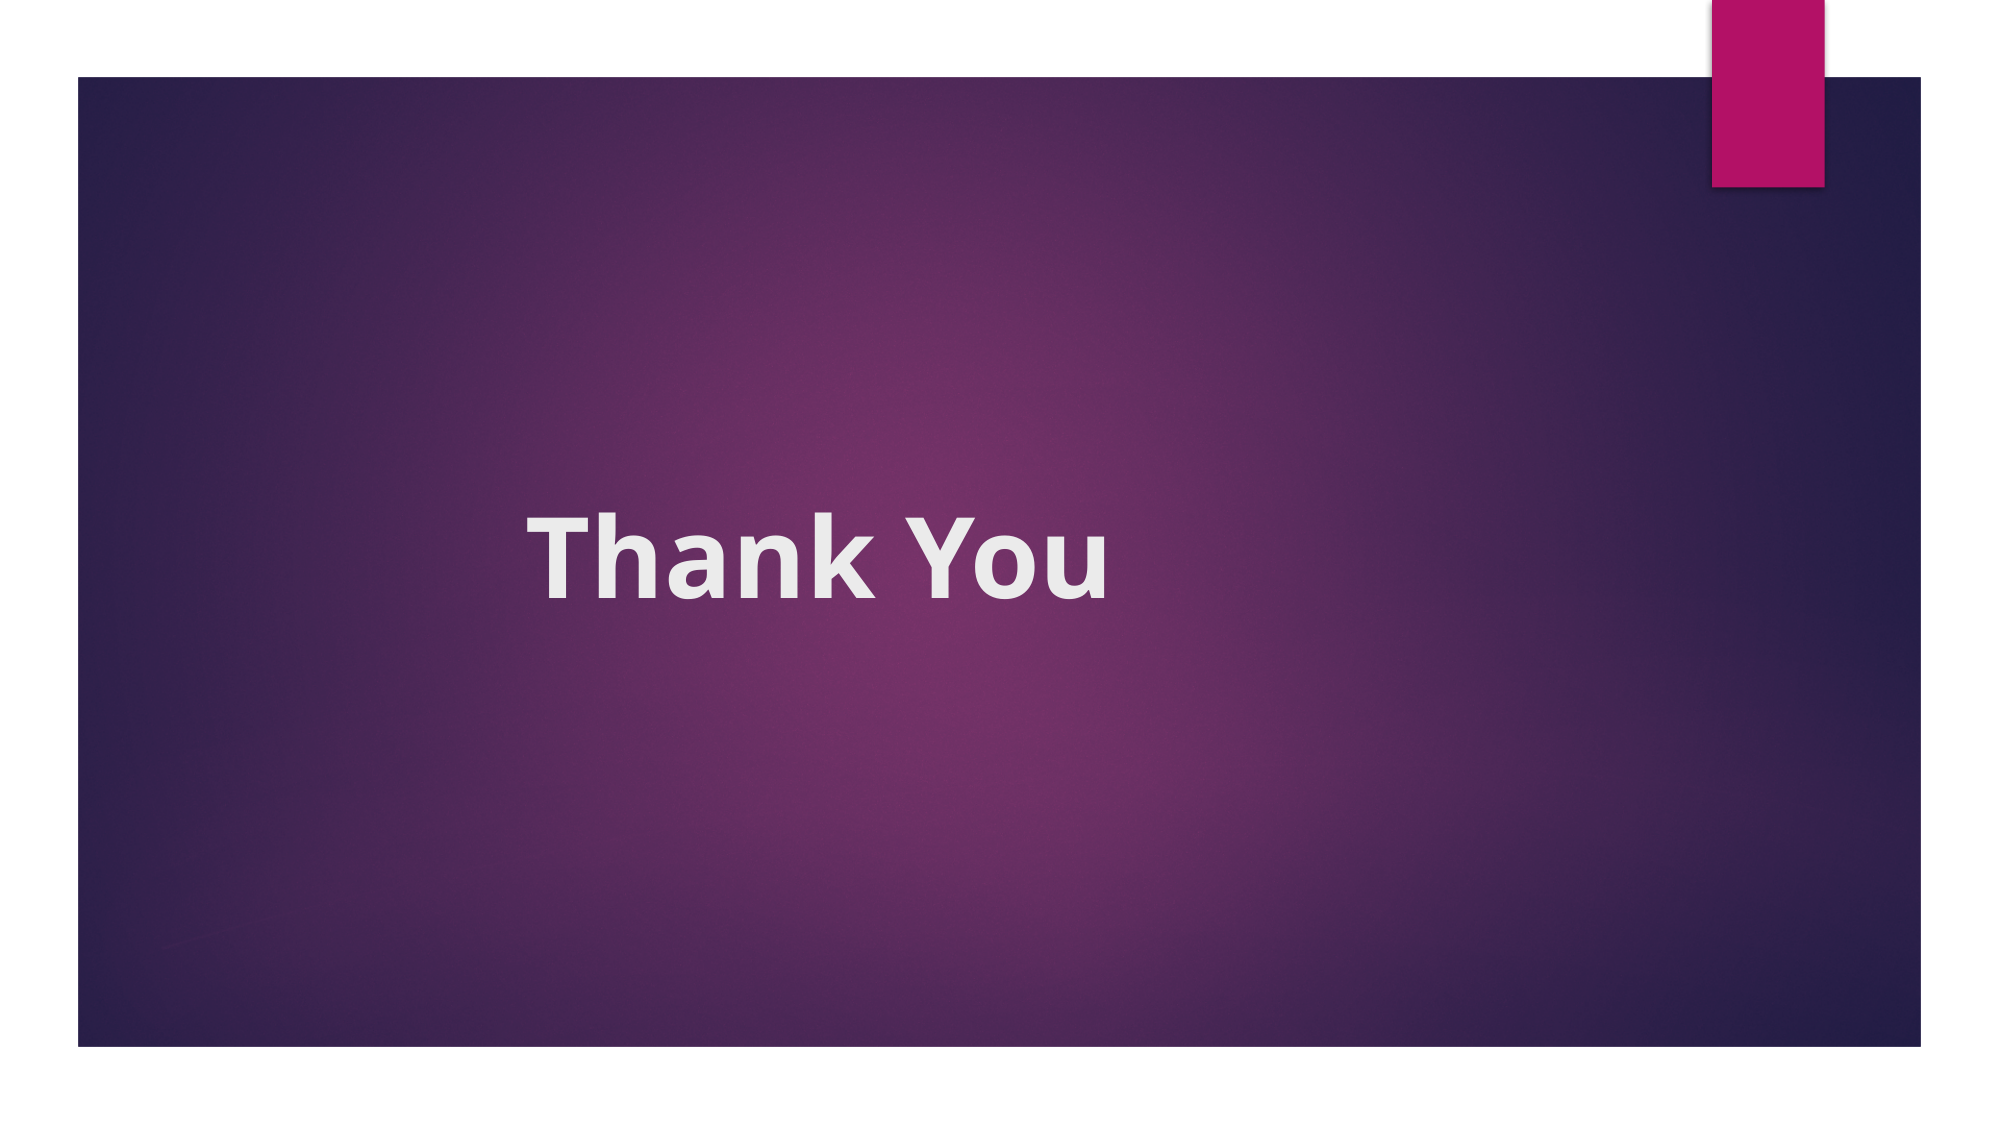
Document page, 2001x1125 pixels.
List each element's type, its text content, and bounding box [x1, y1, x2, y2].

title Thank You [510, 189, 1959, 629]
